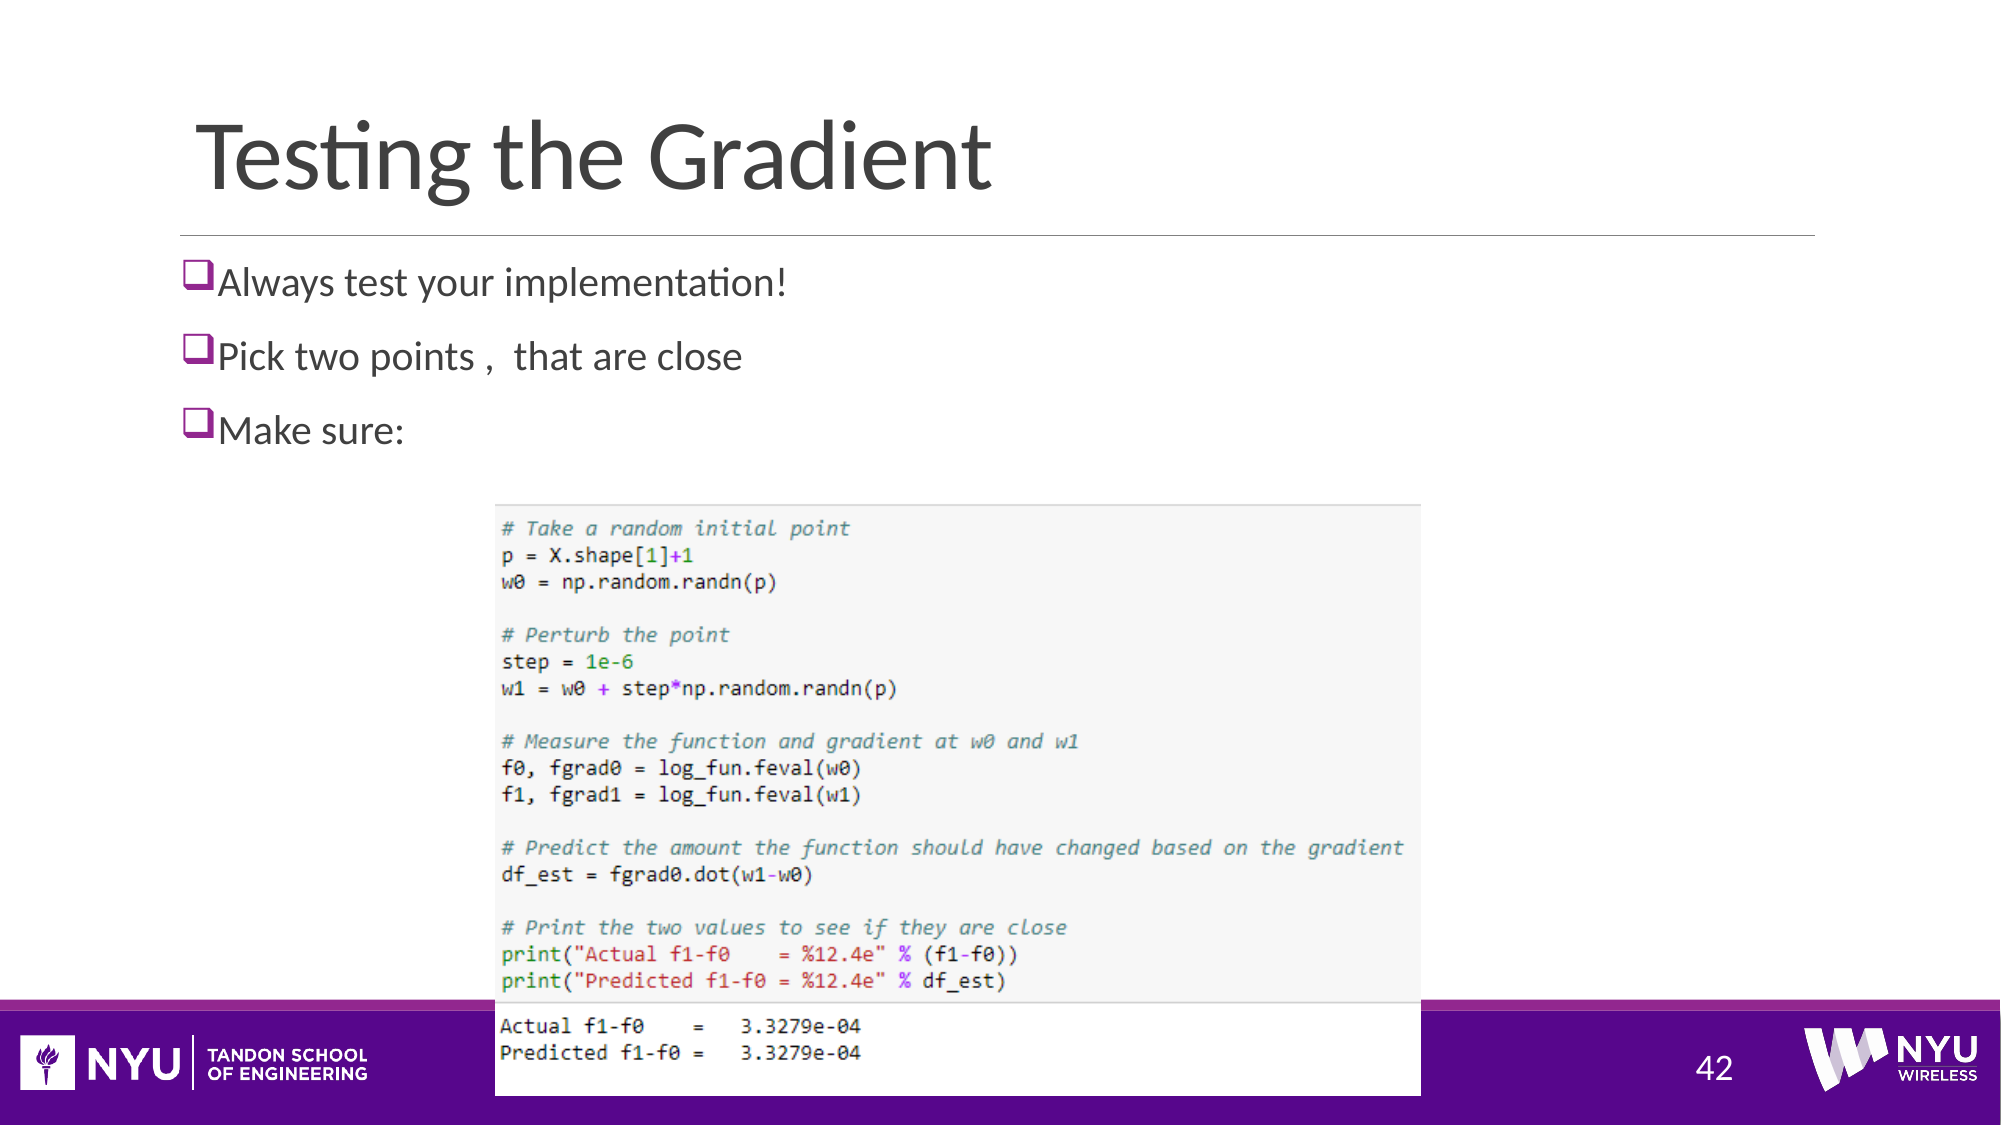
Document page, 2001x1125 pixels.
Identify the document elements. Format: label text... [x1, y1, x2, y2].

picture [495, 492, 1422, 1097]
slide_number 42 [1533, 1035, 1749, 1096]
title Testing the Gradient [180, 47, 1830, 218]
